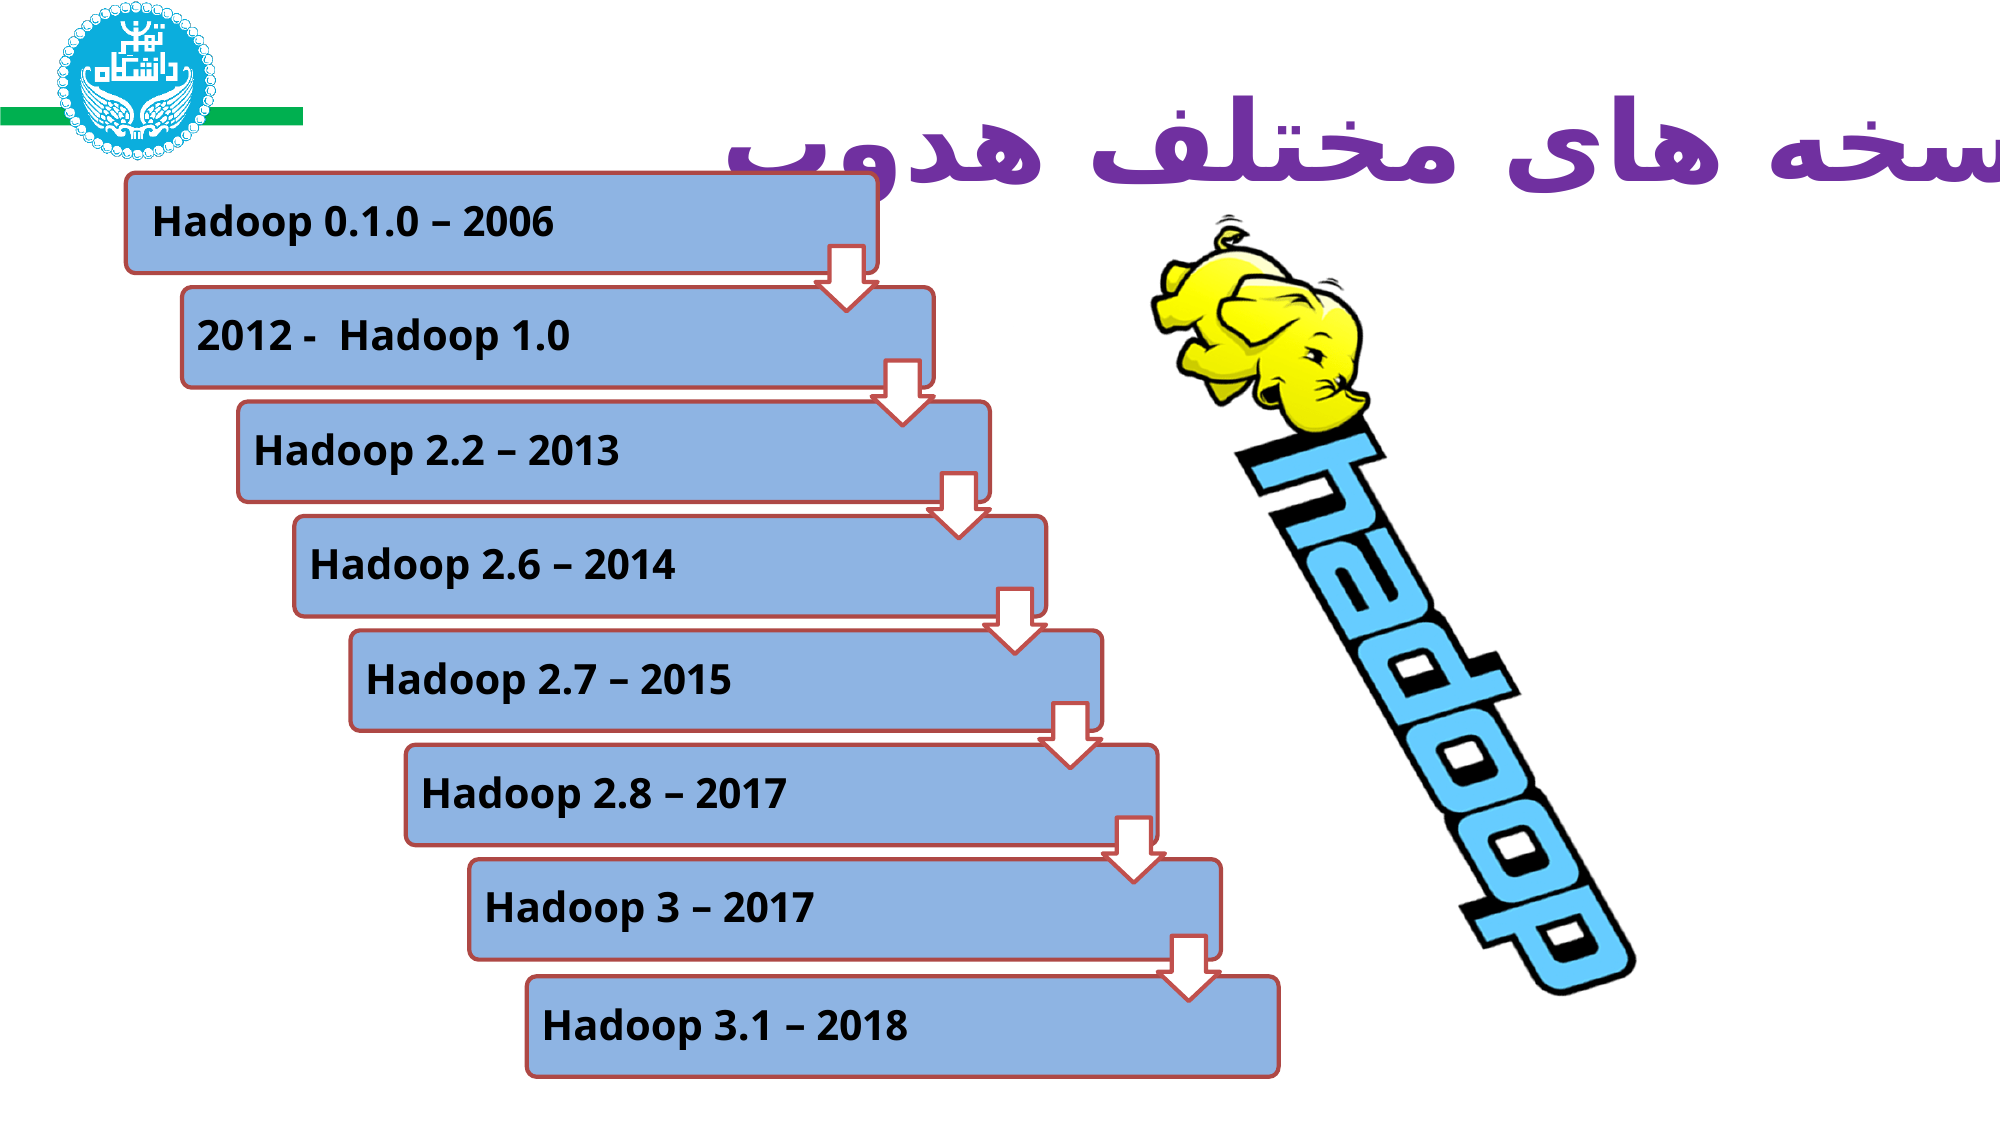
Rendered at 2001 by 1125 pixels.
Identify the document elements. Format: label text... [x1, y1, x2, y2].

picture [91, 86, 133, 123]
picture [94, 105, 101, 112]
picture [95, 139, 102, 147]
picture [167, 63, 177, 80]
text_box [125, 172, 1279, 1077]
picture [152, 111, 163, 118]
picture [122, 22, 162, 53]
picture [95, 68, 109, 81]
picture [173, 105, 180, 112]
picture [91, 108, 99, 116]
picture [112, 53, 157, 80]
picture [97, 97, 106, 104]
picture [1279, 212, 1837, 1091]
picture [114, 147, 122, 152]
picture [60, 89, 68, 97]
picture [175, 109, 182, 116]
text_box نسخه های مختلف هدوپ [707, 61, 2000, 212]
picture [12, 0, 422, 161]
picture [106, 125, 168, 138]
picture [168, 97, 177, 104]
picture [141, 84, 186, 123]
picture [79, 126, 85, 134]
